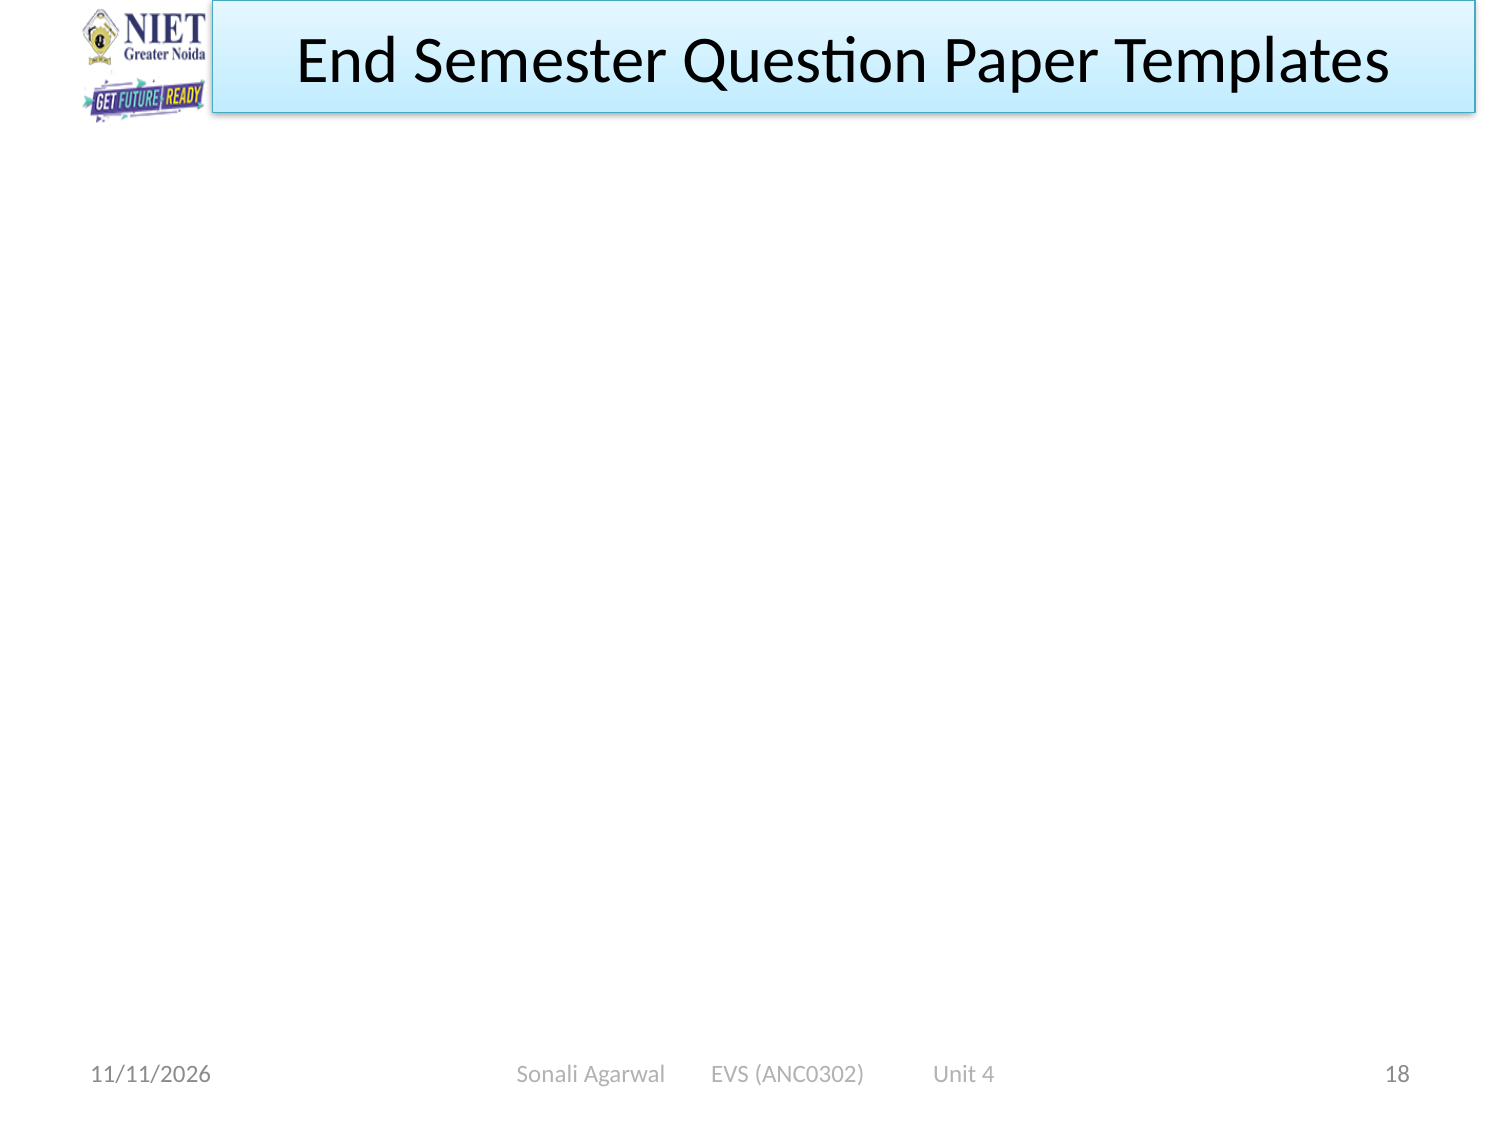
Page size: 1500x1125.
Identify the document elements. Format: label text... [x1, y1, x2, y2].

text_box End Semester Question Paper Templates [235, 0, 1476, 113]
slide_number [75, 1042, 425, 1103]
picture [54, 0, 234, 133]
footer Sonali Agarwal EVS (ANC0302) Unit 4 [450, 1042, 1063, 1103]
slide_number 18 [1074, 1042, 1425, 1103]
